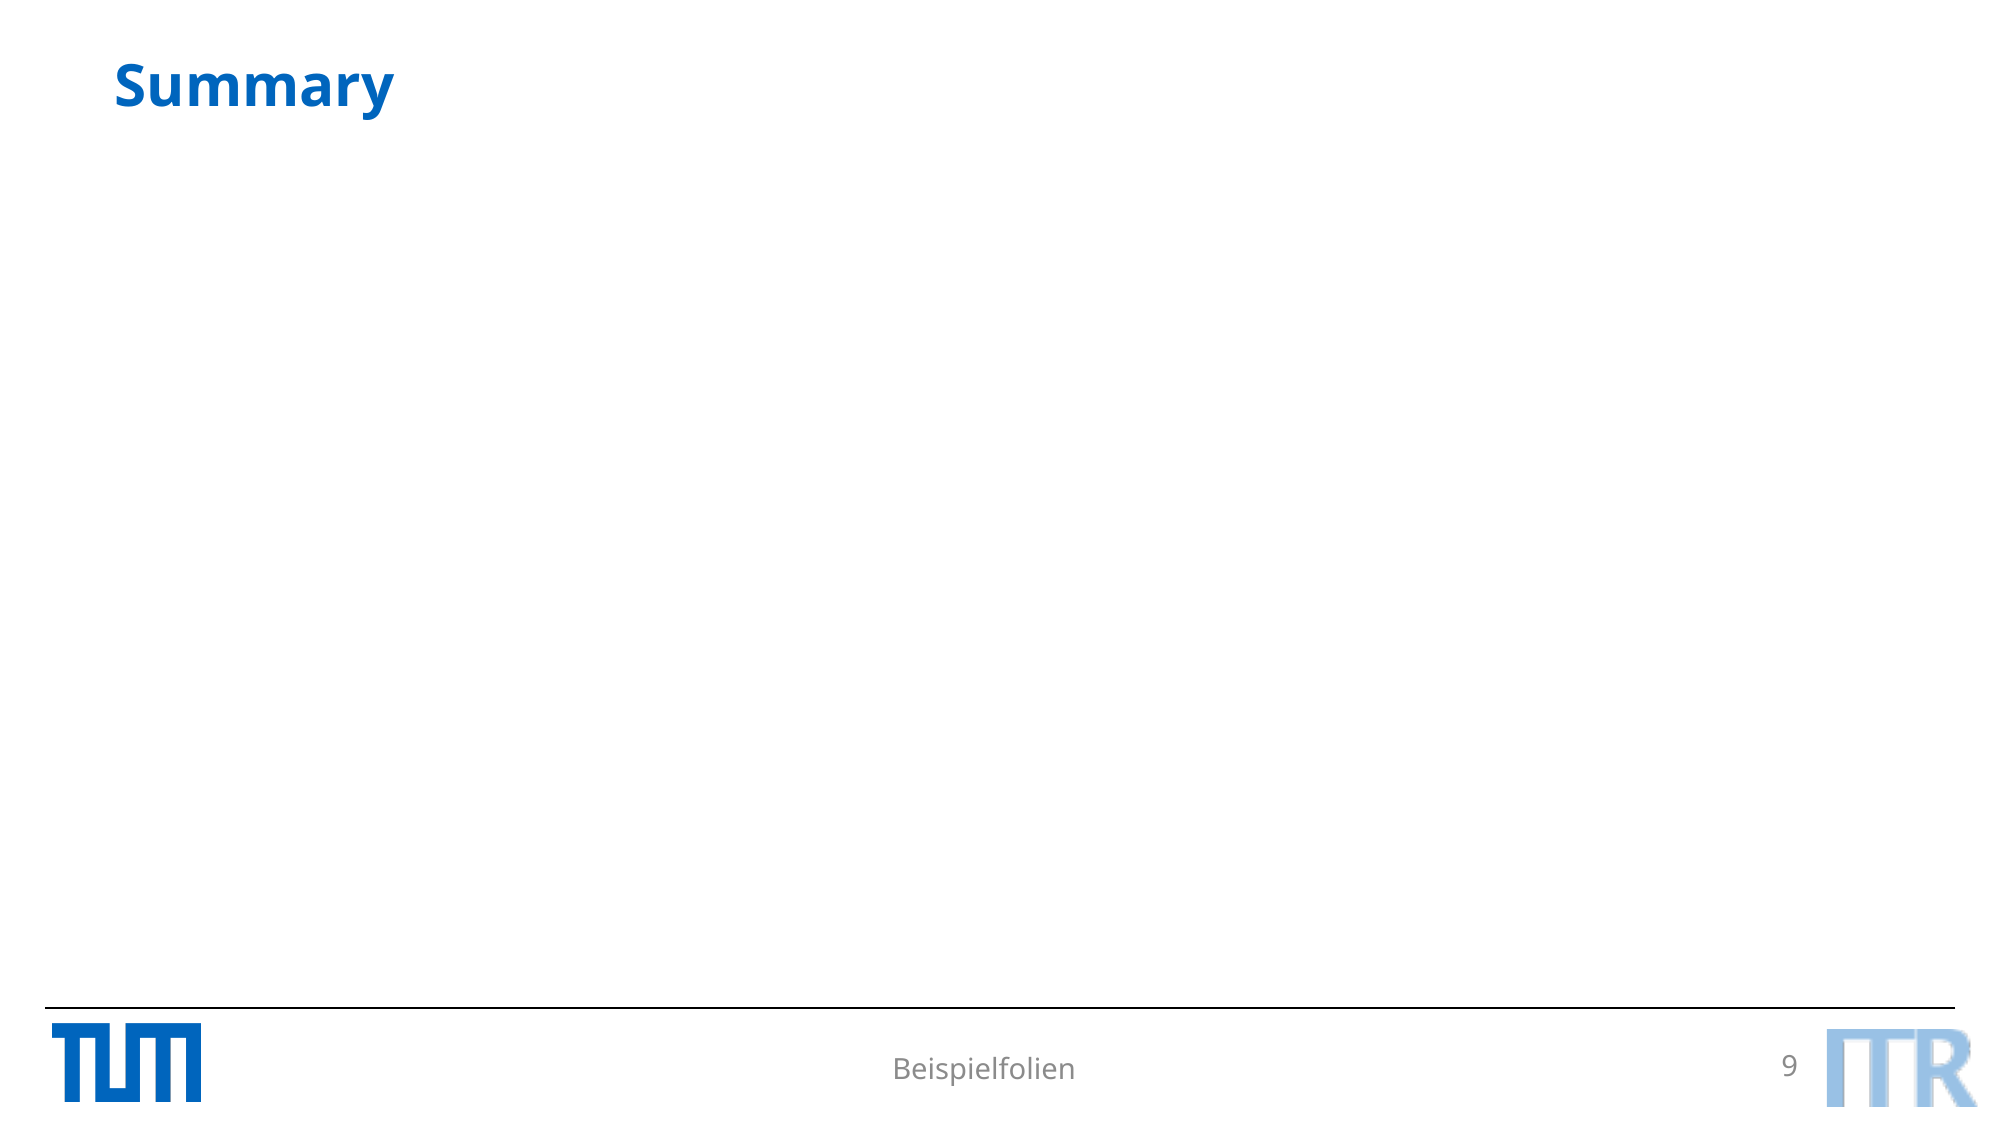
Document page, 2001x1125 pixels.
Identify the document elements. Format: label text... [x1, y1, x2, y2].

slide_number 9 [1629, 1036, 1814, 1097]
picture [52, 1023, 201, 1102]
title Summary [99, 23, 1532, 143]
footer Beispielfolien [338, 1037, 1630, 1099]
